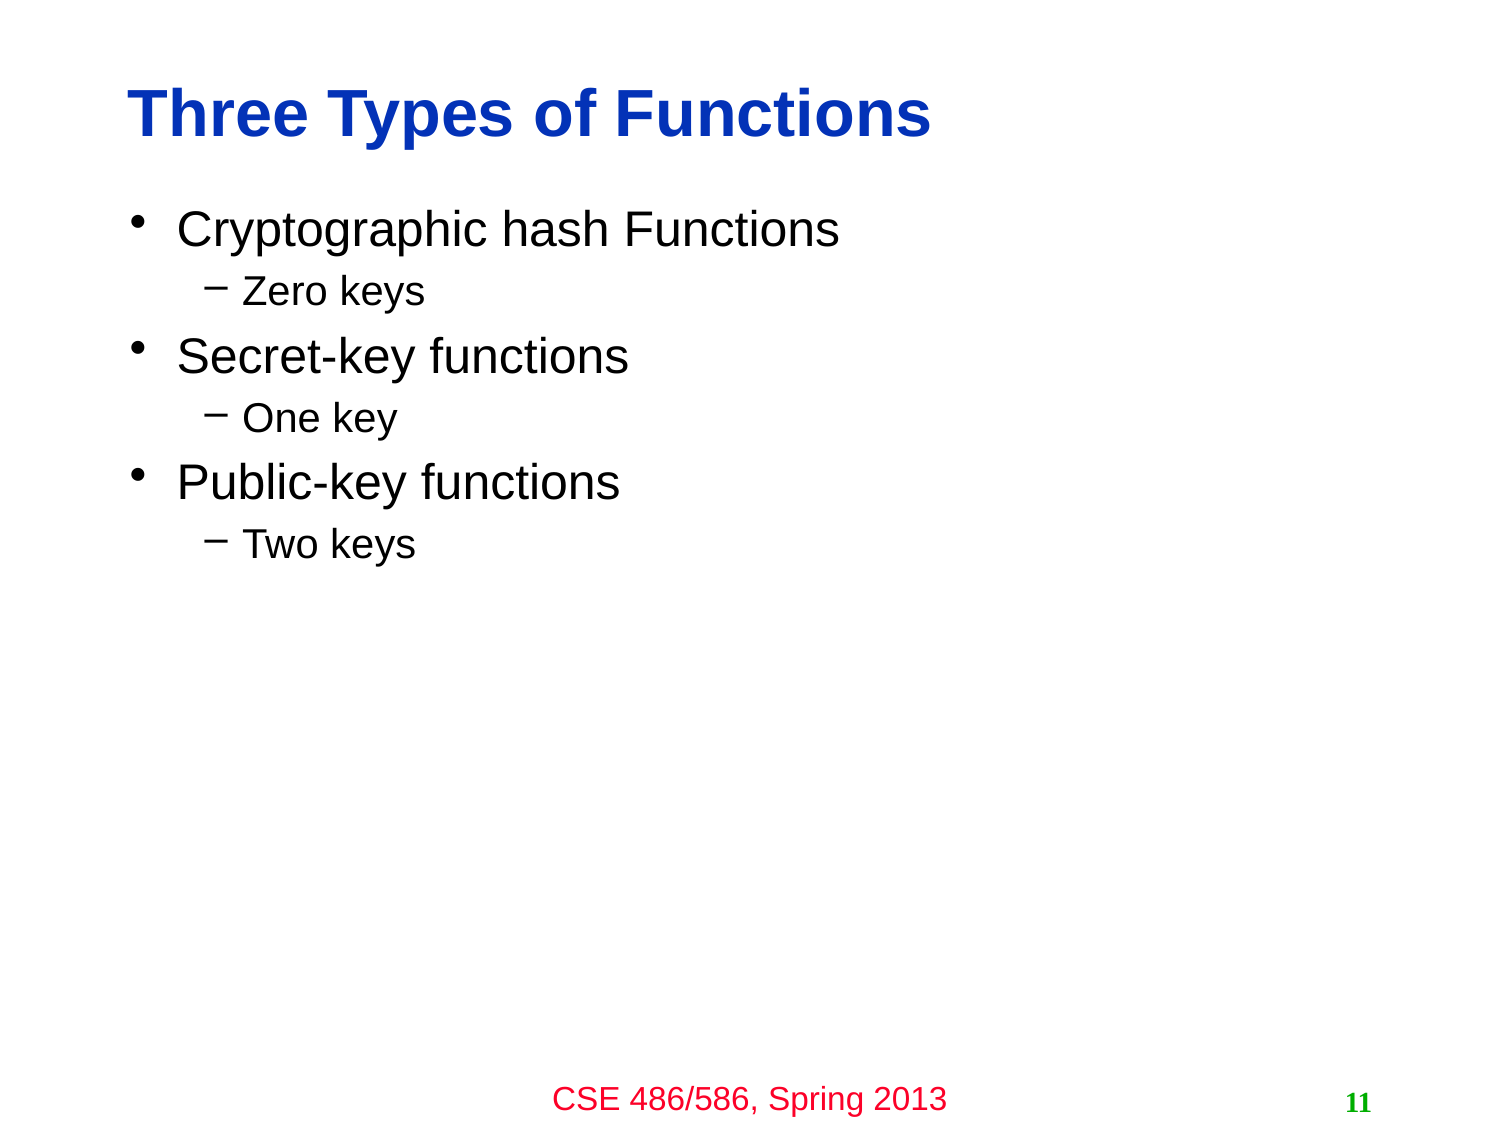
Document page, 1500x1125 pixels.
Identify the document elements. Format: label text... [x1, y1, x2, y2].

slide_number 11 [1074, 1076, 1388, 1125]
title Three Types of Functions [112, 53, 1310, 176]
list Cryptographic hash Functions Zero keys Secret-key functions One key Public-key functions Two keys [114, 195, 1376, 1005]
